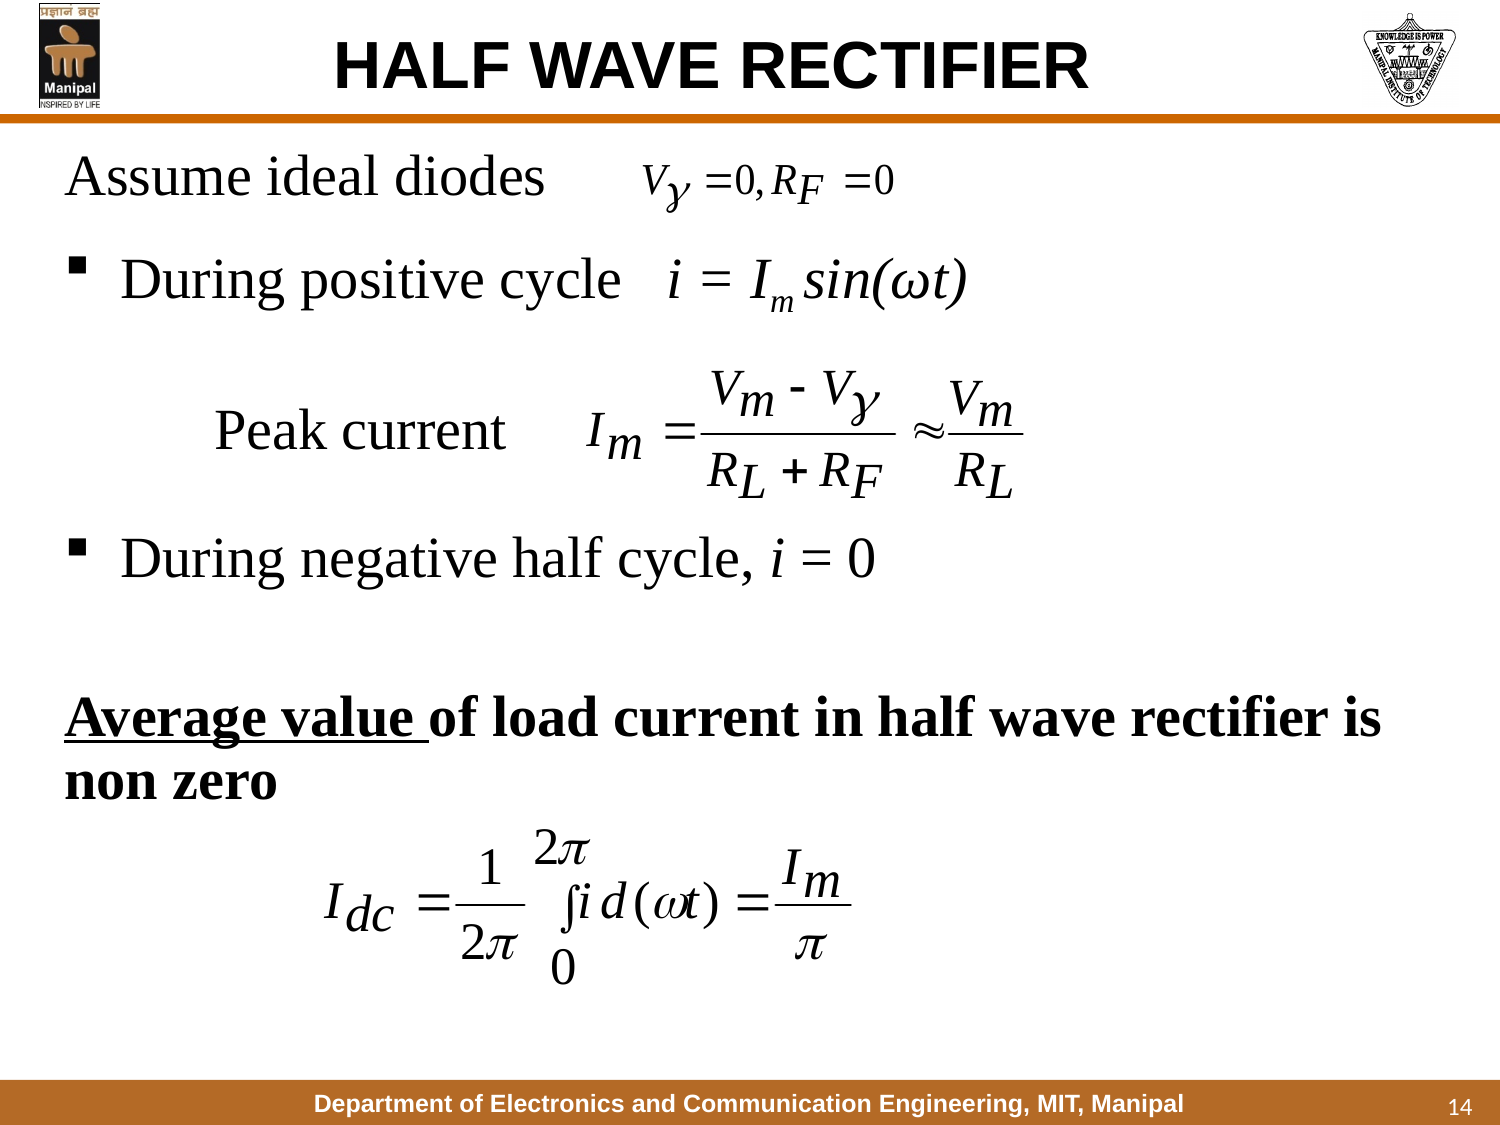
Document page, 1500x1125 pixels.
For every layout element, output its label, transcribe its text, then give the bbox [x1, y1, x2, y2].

title HALF WAVE RECTIFIER [37, 0, 1388, 130]
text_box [312, 812, 863, 998]
slide_number 14 [1137, 1074, 1488, 1125]
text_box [574, 355, 1037, 513]
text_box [637, 149, 903, 226]
list Assume ideal diodes During positive cycle i = Im sin(ωt) Peak current During negative half cycle, i = 0 Average value of load current in half wave rectifier is non zero [49, 137, 1438, 1038]
